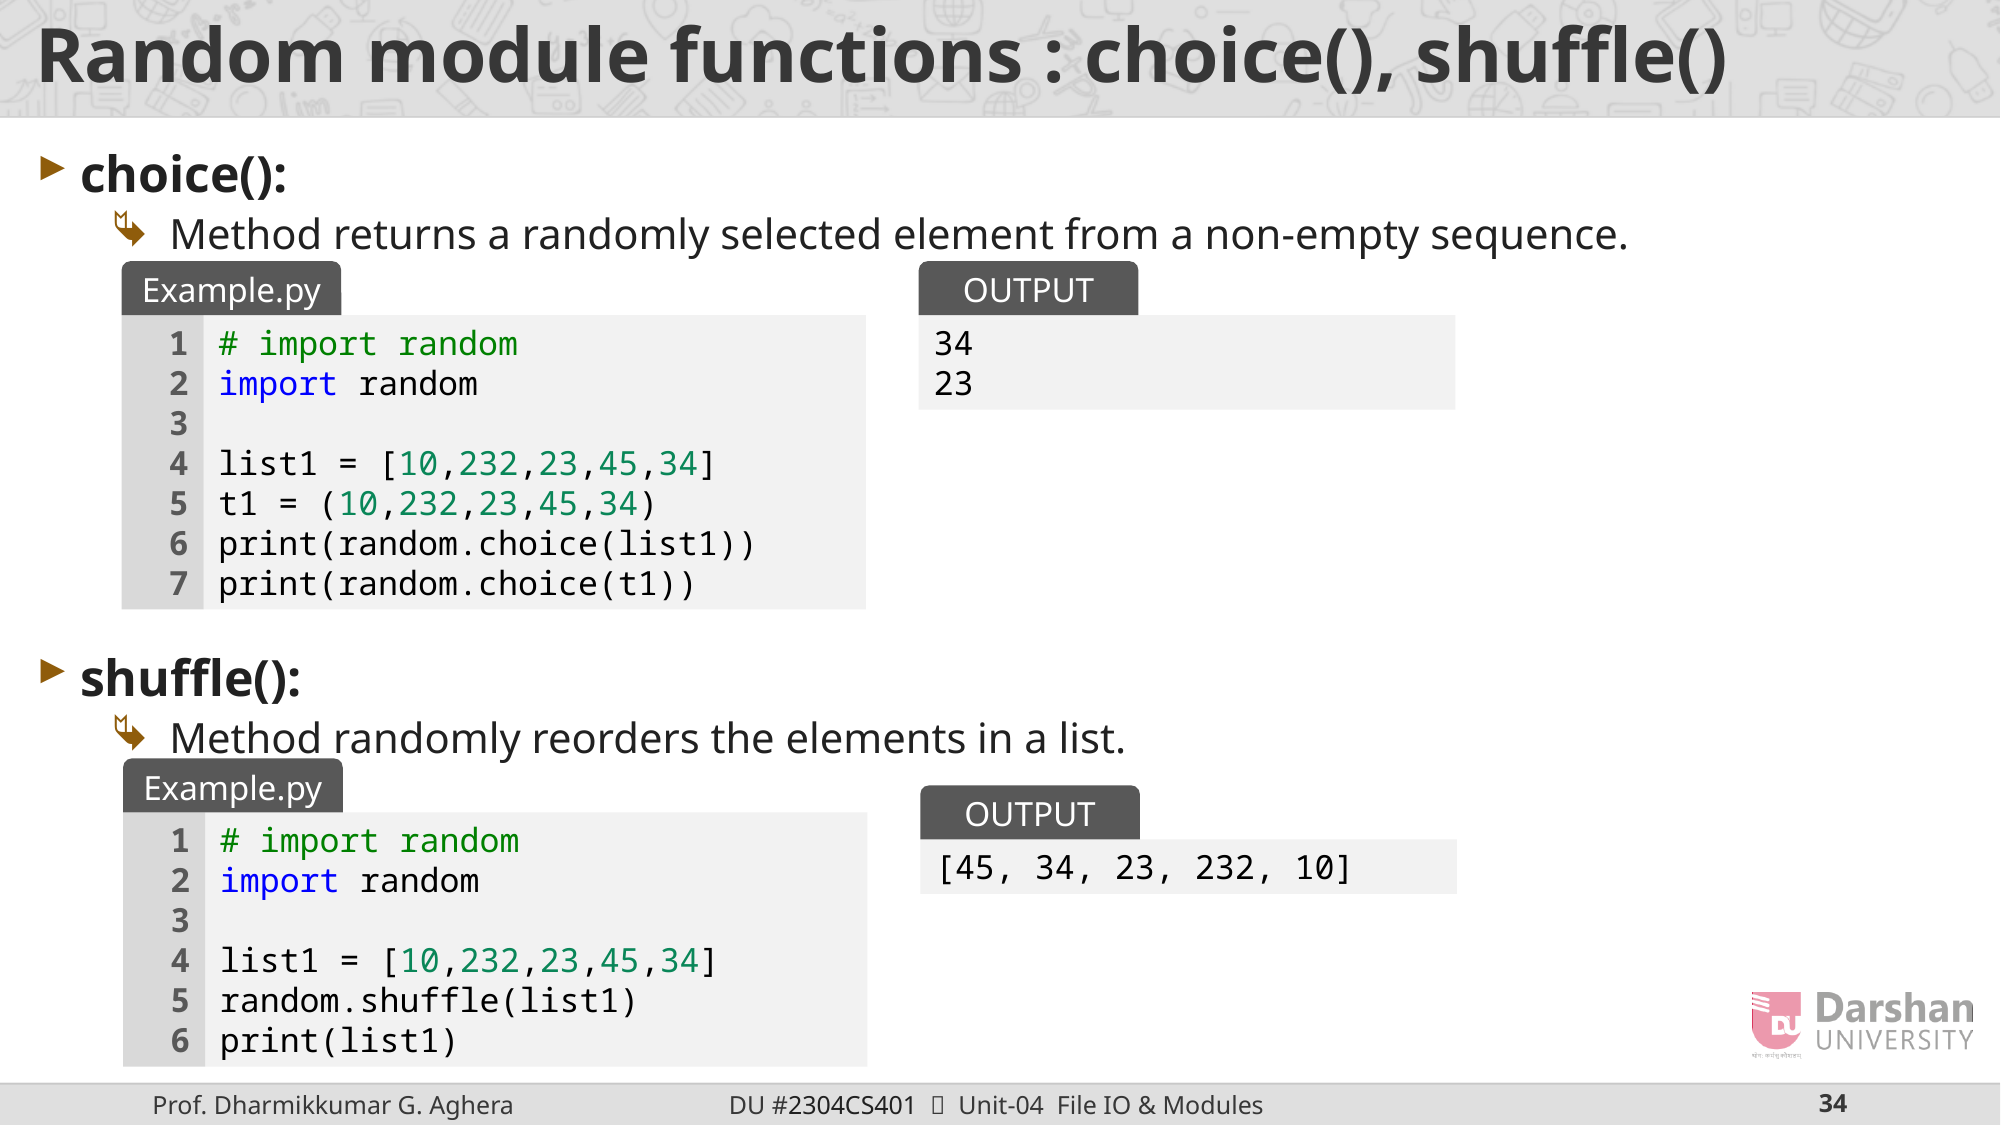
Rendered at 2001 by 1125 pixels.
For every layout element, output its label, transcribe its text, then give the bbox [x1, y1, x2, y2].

text_box OUTPUT [919, 784, 1142, 841]
text_box [45, 34, 23, 232, 10] [920, 839, 1457, 894]
list choice(): Method returns a randomly selected element from a non-empty sequence. shuffle(): Method randomly reorders the elements in a list. [21, 141, 1979, 1059]
text_box 1 2 3 4 5 6 7 [121, 317, 204, 610]
text_box 1 2 3 4 5 6 [123, 814, 206, 1067]
text_box Example.py [122, 757, 344, 814]
text_box # import random import random list1 = [10,232,23,45,34] random.shuffle(list1) print(list1) [206, 812, 868, 1067]
text_box Example.py [120, 260, 343, 317]
title Random module functions : choice(), shuffle() [0, 0, 2000, 117]
text_box # import random import random list1 = [10,232,23,45,34] t1 = (10,232,23,45,34) print(random.choice(list1)) print(random.choice(t1)) [204, 315, 866, 610]
text_box OUTPUT [917, 260, 1140, 317]
text_box 34 23 [918, 315, 1456, 410]
